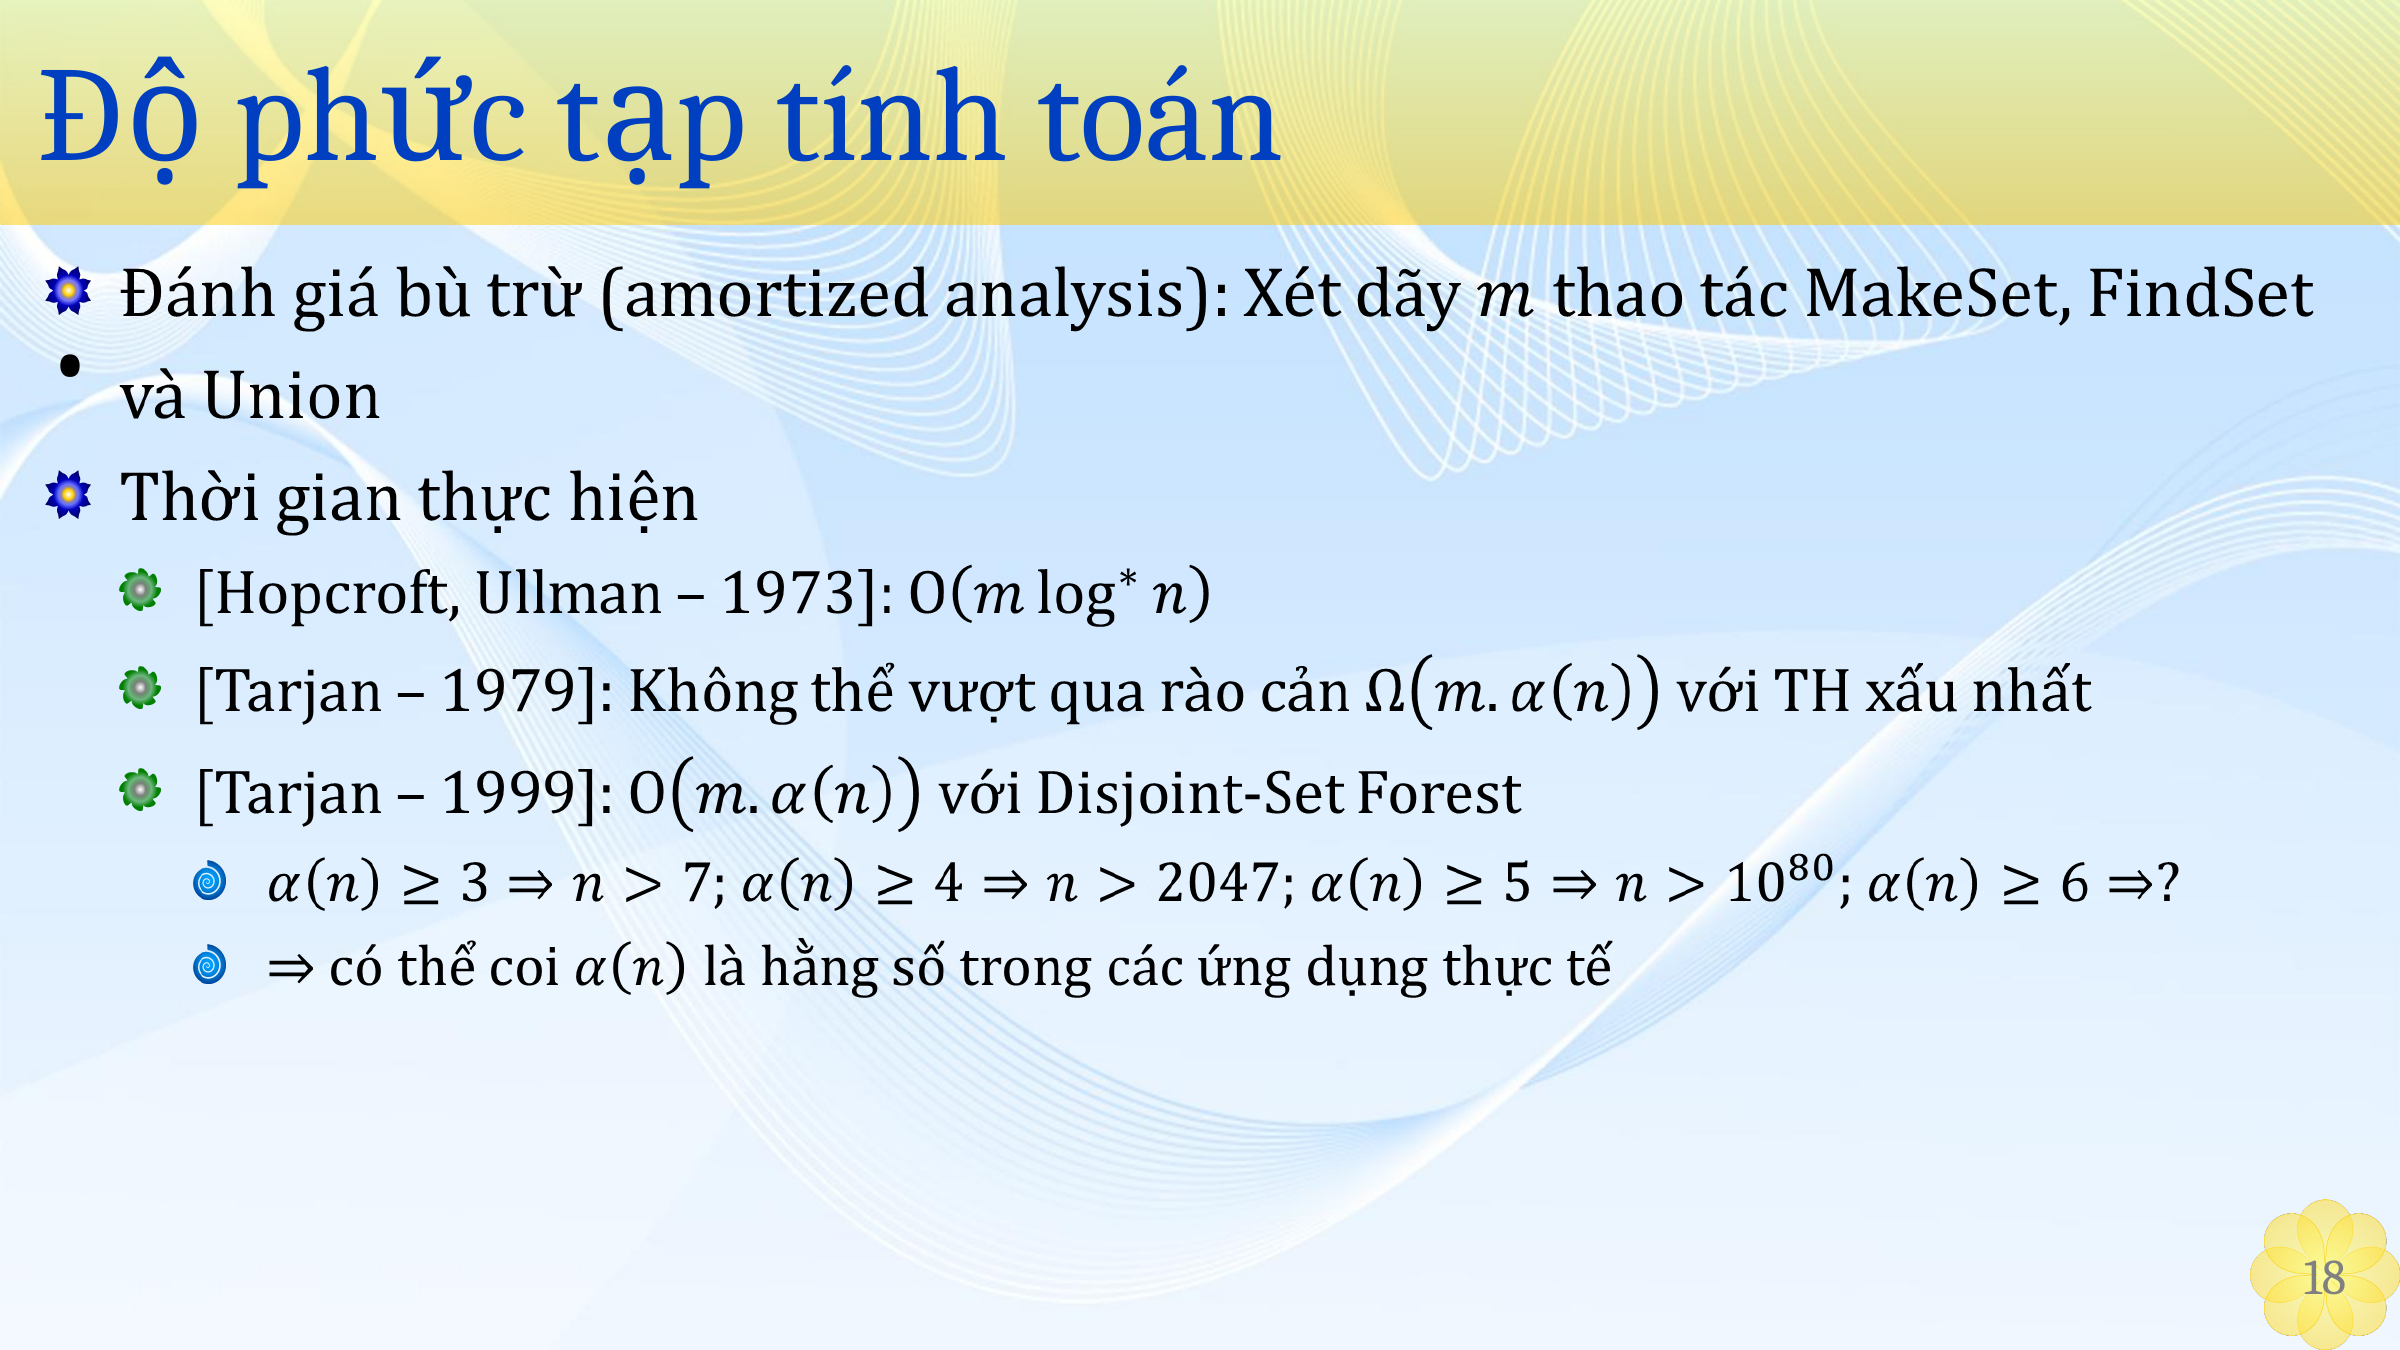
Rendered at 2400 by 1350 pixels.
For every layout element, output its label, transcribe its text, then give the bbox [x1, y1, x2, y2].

title Độ phức tạp tính toán [0, 0, 2400, 225]
list [30, 225, 2370, 1185]
picture [0, 225, 2400, 1350]
slide_number ‹#› [2250, 1199, 2400, 1350]
